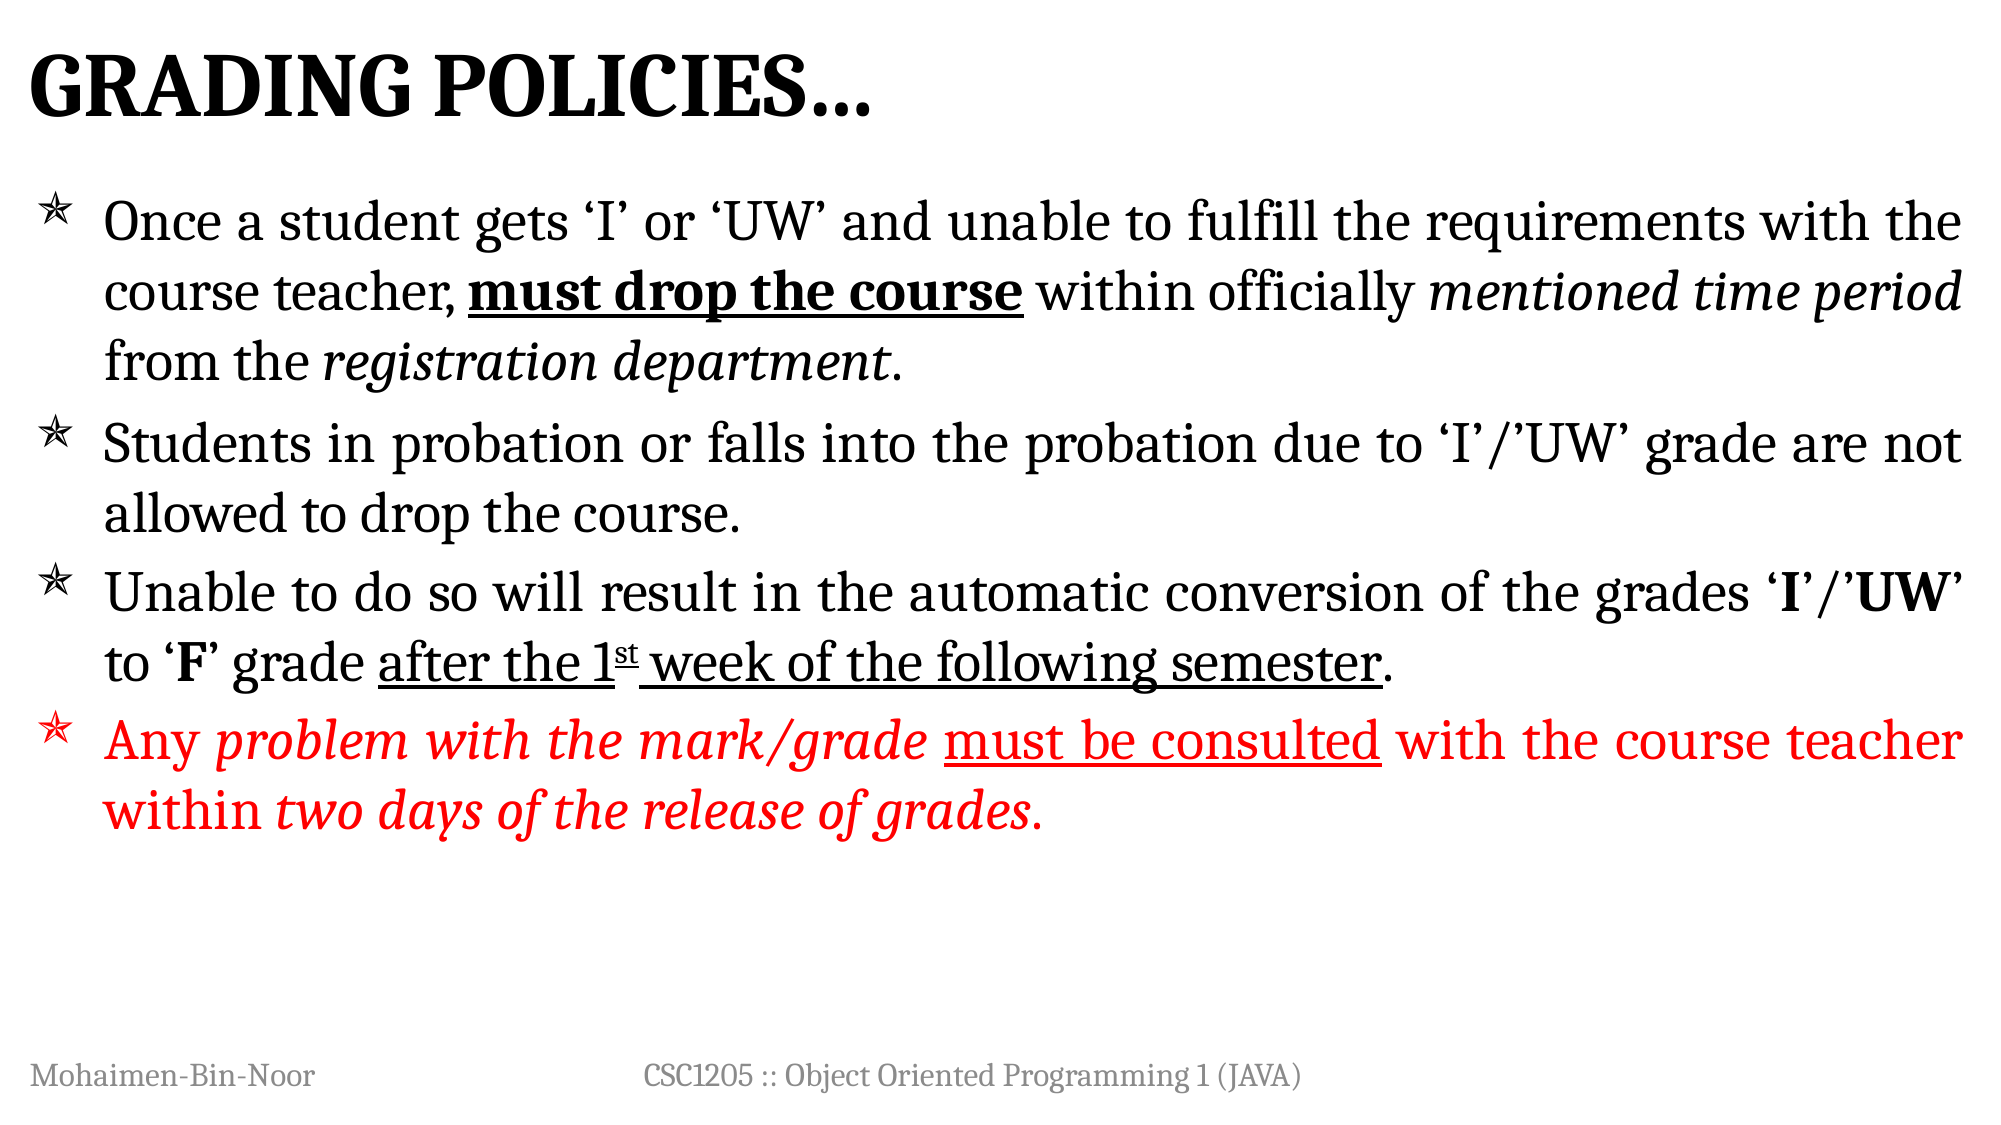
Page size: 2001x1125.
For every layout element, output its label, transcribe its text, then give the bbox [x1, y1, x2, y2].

list Once a student gets ‘I’ or ‘UW’ and unable to fulfill the requirements with the course teacher, must drop the course within officially mentioned time period from the registration department. Students in probation or falls into the probation due to ‘I’/’UW’ grade are not allowed to drop the course. Unable to do so will result in the automatic conversion of the grades ‘I’/’UW’ to ‘F’ grade after the 1st week of the following semester. Any problem with the mark/grade must be consulted with the course teacher within two days of the release of grades. [14, 174, 1980, 1023]
title Grading Policies… [14, 16, 1980, 159]
slide_number Mohaimen-Bin-Noor [14, 1042, 406, 1103]
footer CSC1205 :: Object Oriented Programming 1 (JAVA) [583, 1042, 1365, 1103]
